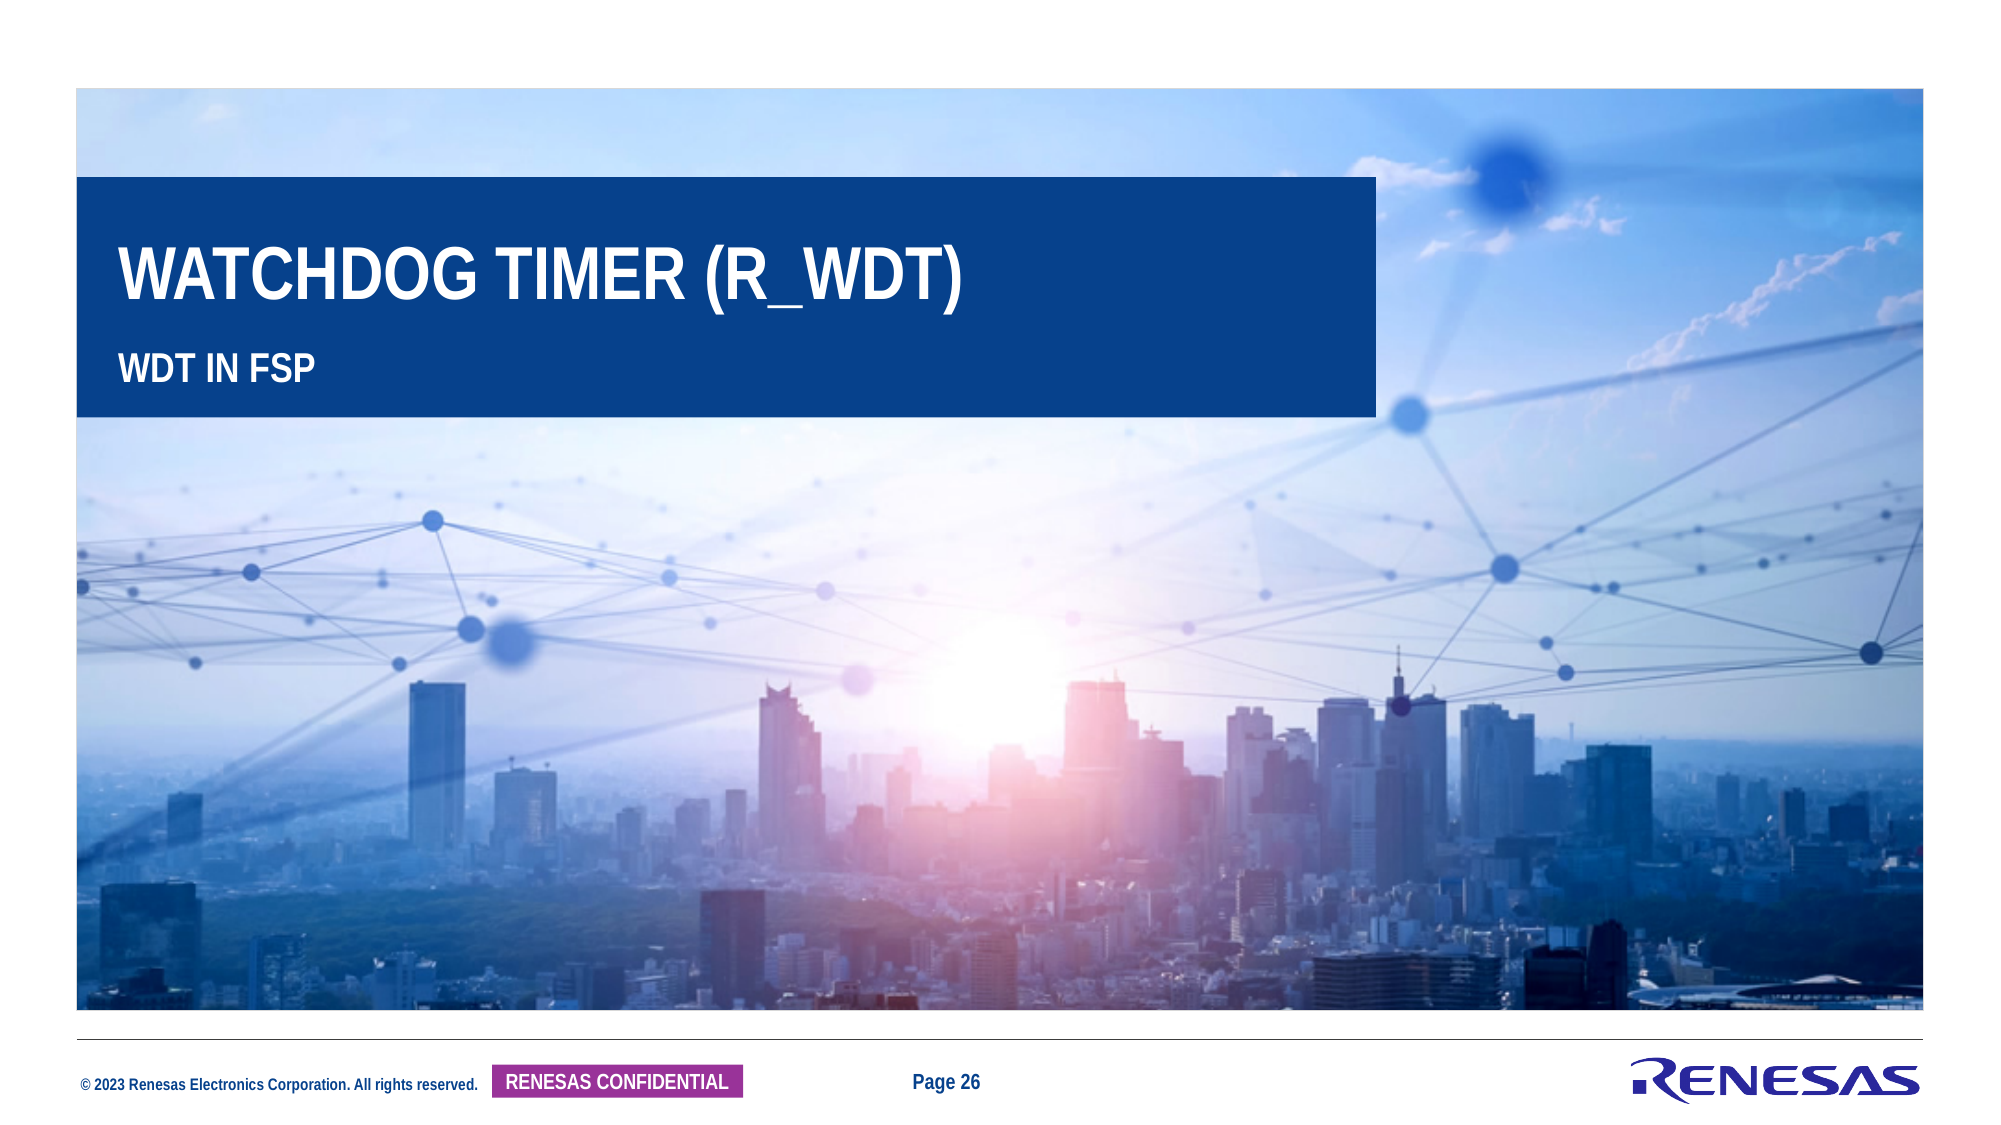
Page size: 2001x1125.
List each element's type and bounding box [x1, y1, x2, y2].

picture [1628, 1055, 1923, 1106]
picture [76, 88, 1923, 1010]
